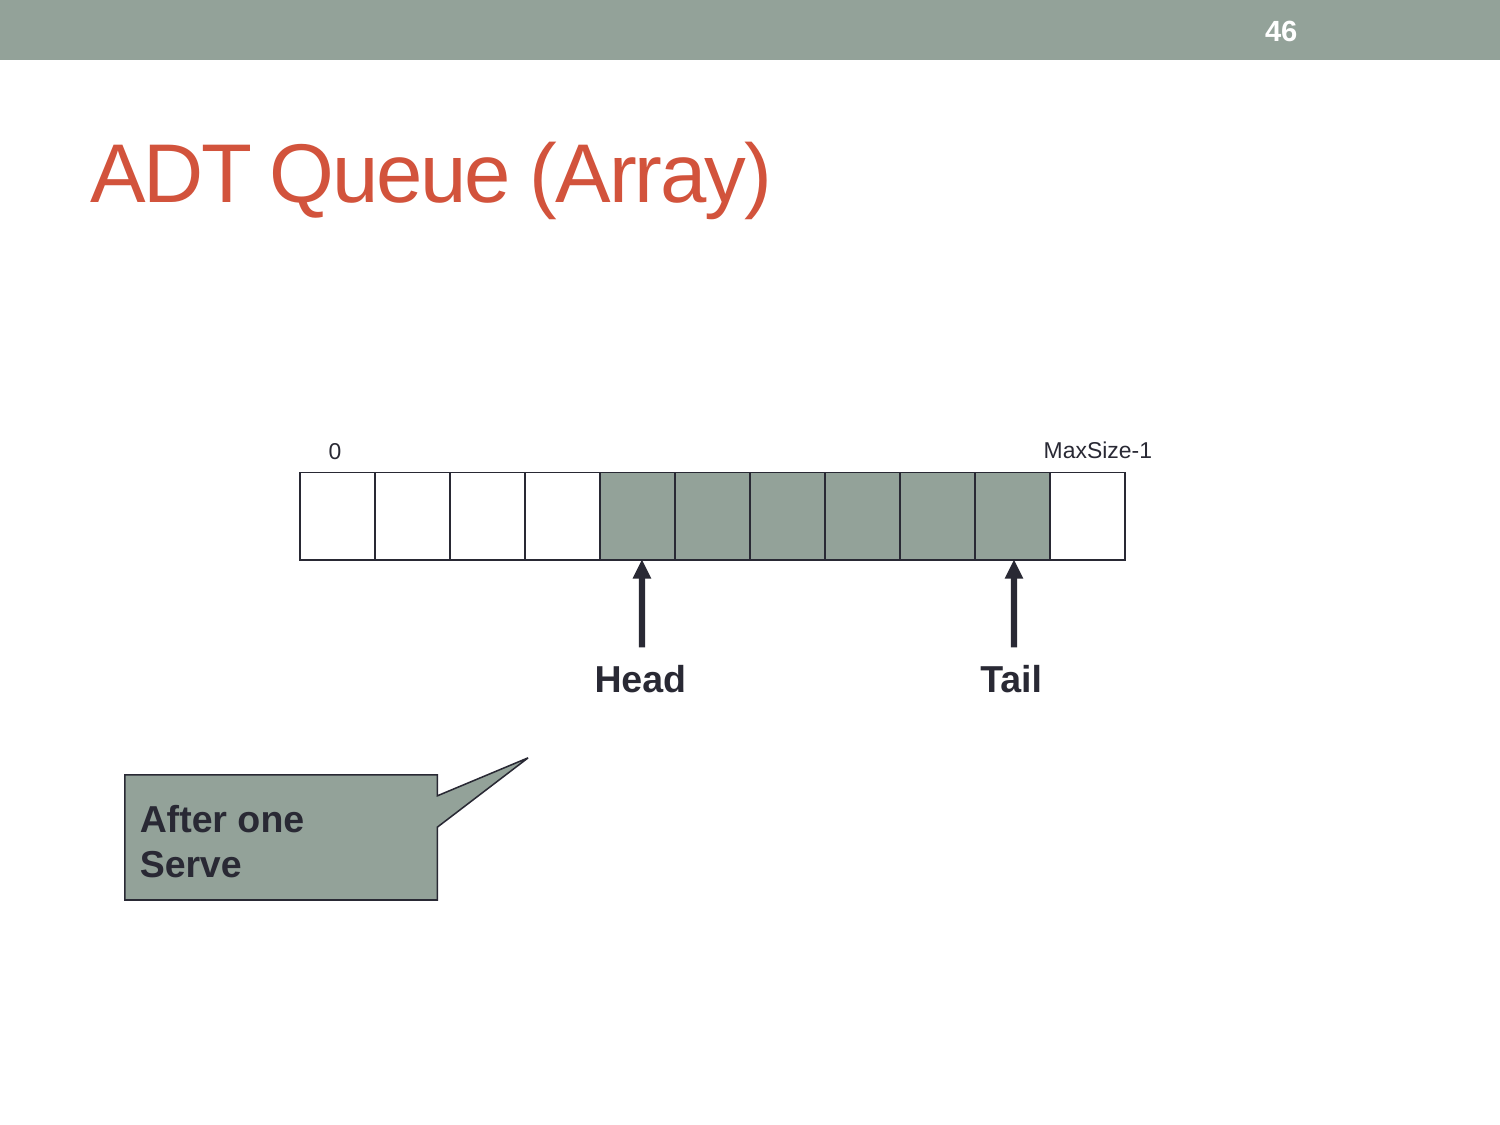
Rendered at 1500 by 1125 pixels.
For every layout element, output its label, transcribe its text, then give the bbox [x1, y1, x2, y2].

slide_number 46 [1250, 3, 1425, 57]
text_box [124, 757, 529, 901]
title ADT Queue (Array) [75, 87, 1425, 250]
text_box After one Serve [124, 787, 415, 893]
text_box 0 [313, 429, 357, 469]
text_box MaxSize-1 [1028, 427, 1168, 471]
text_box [299, 472, 1126, 713]
